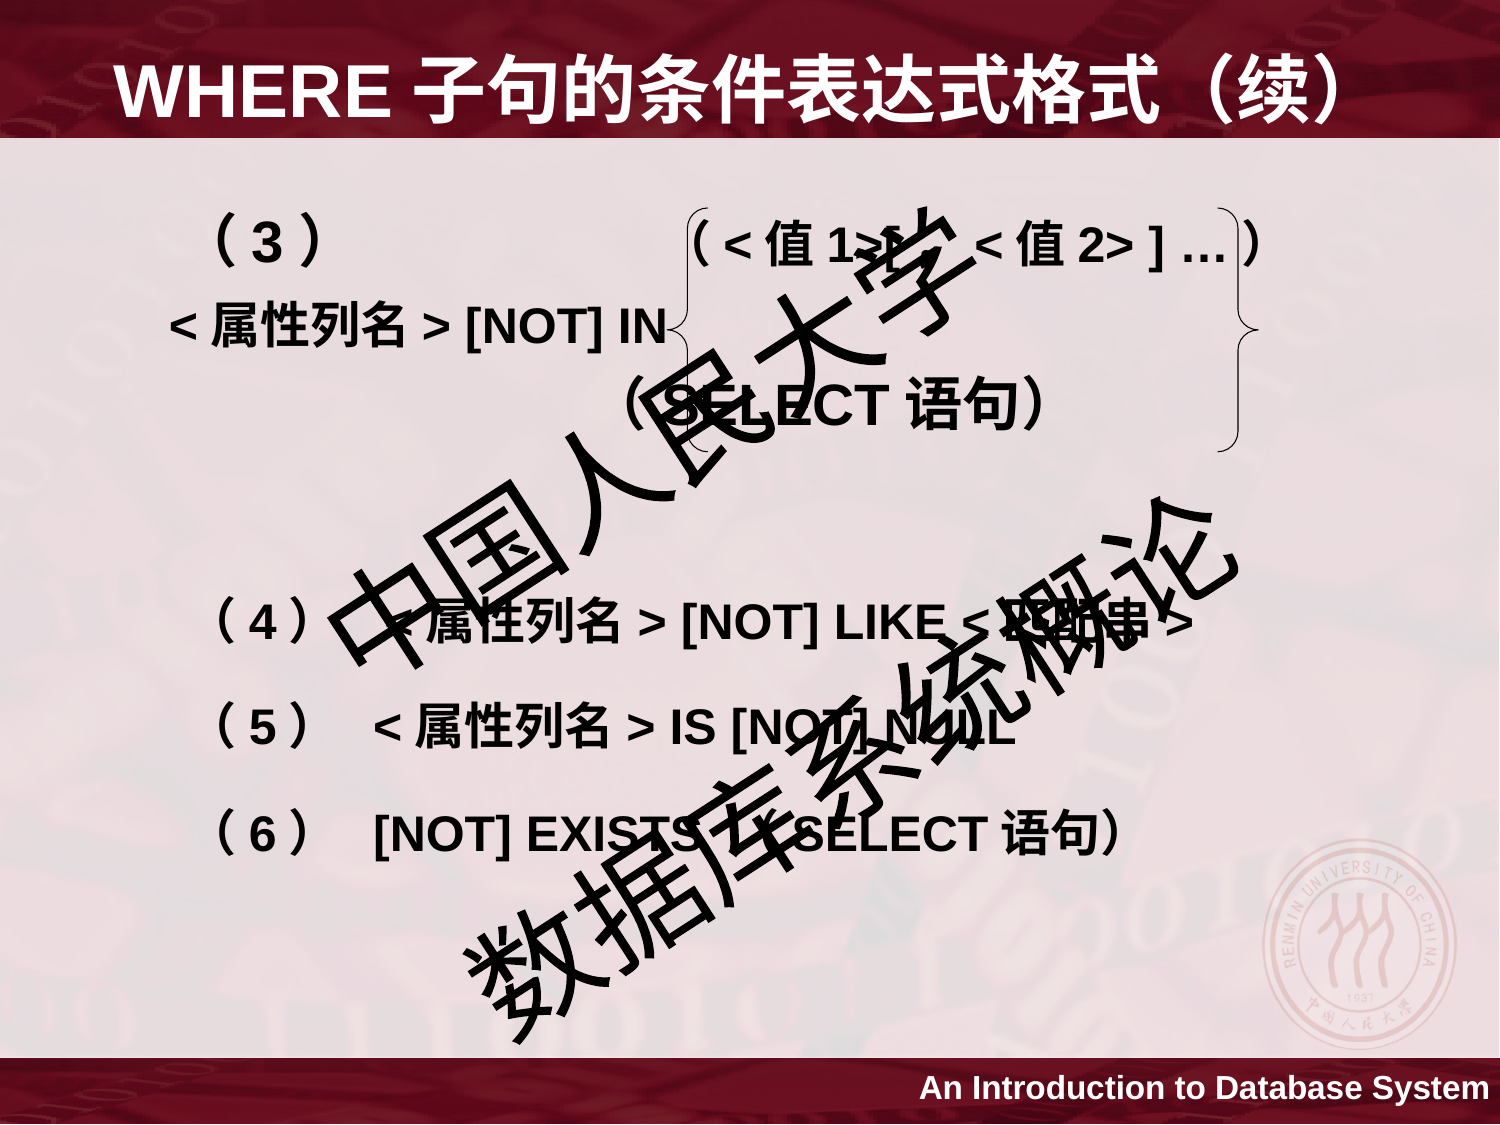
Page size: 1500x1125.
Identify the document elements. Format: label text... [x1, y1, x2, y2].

title WHERE子句的条件表达式格式（续） [74, 0, 1426, 181]
list （3） （<值1>[，<值2> ] …） <属性列名> [NOT] IN （SELECT语句） （4） <属性列名> [NOT] LIKE <匹配串> （5） <属性列名> IS [NOT] NULL （6） [NOT] EXISTS （SELECT语句） [137, 196, 1413, 1001]
text_box [667, 207, 1259, 452]
picture [0, 0, 1500, 1125]
